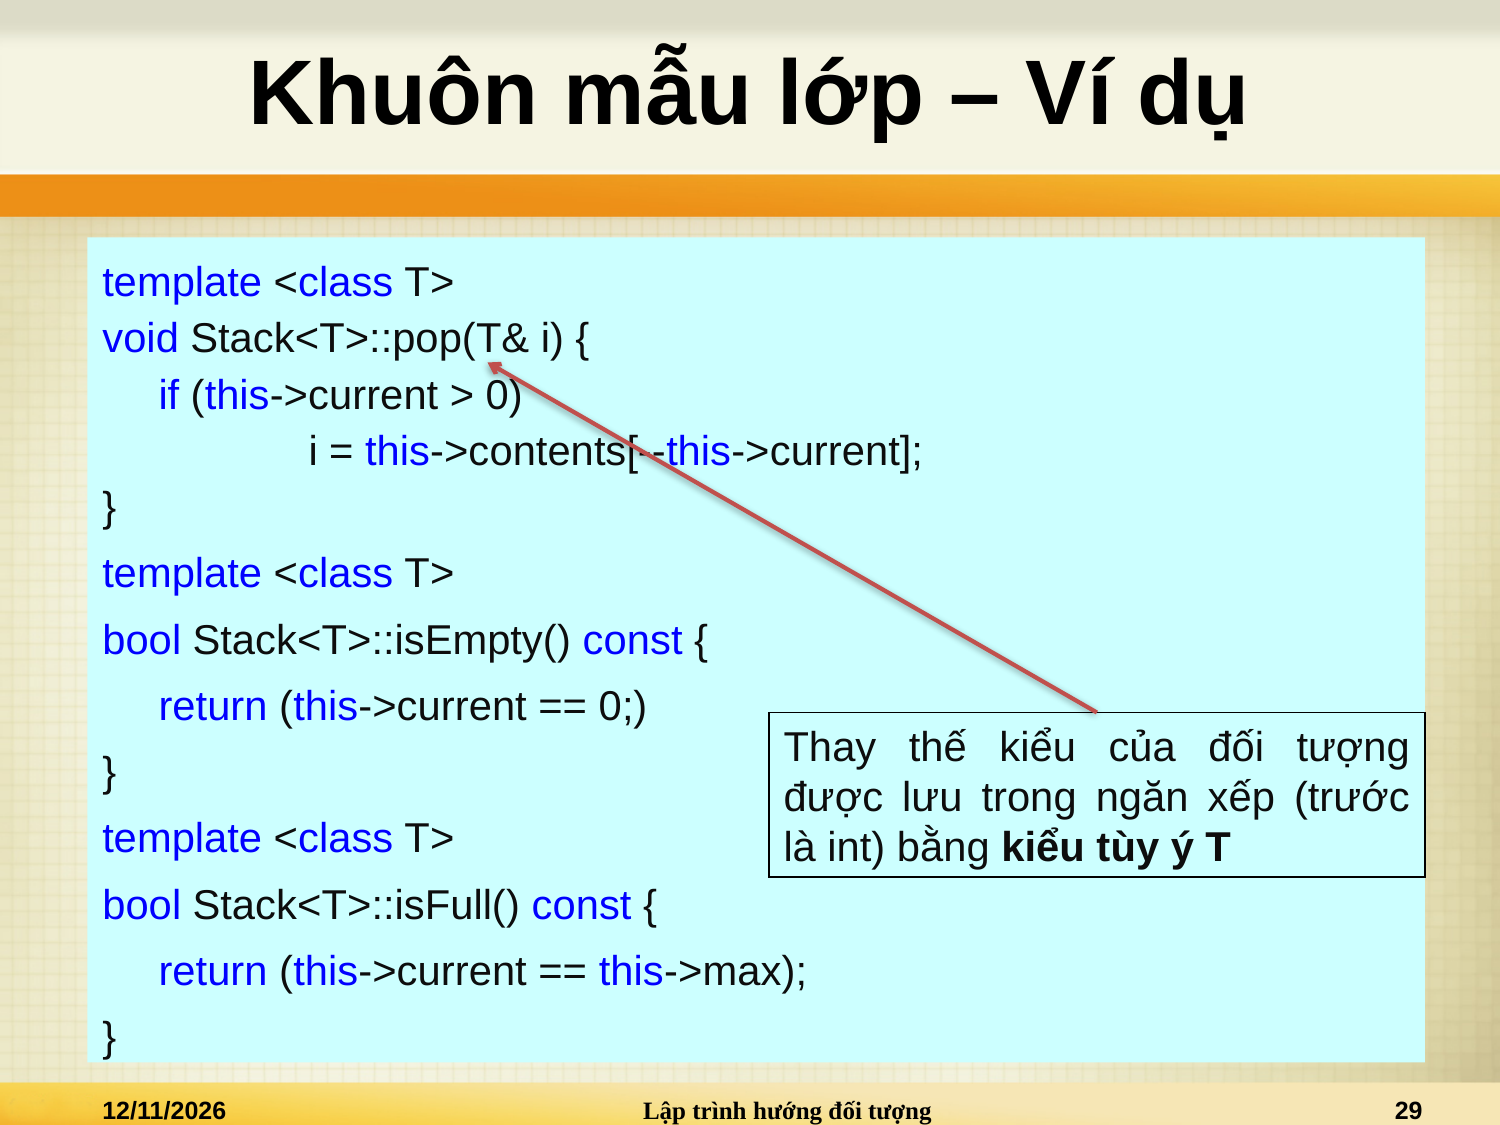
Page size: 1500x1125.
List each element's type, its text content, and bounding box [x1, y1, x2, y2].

slide_number 29 [1087, 1087, 1438, 1125]
text_box template <class T> void Stack<T>::pop(T& i) { if (this->current > 0) i = this->contents[--this->current]; } template <class T> bool Stack<T>::isEmpty() const { return (this->current == 0;) } template <class T> bool Stack<T>::isFull() const { return (this->current == this->max); } [87, 237, 1425, 1063]
footer Lập trình hướng đối tượng [549, 1087, 1025, 1125]
text_box Thay thế kiểu của đối tượng được lưu trong ngăn xếp (trước là int) bằng kiểu tùy ý T [768, 712, 1426, 878]
picture [0, 175, 1500, 1125]
title Khuôn mẫu lớp – Ví dụ [0, 0, 1500, 175]
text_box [487, 362, 1098, 713]
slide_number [87, 1087, 438, 1125]
